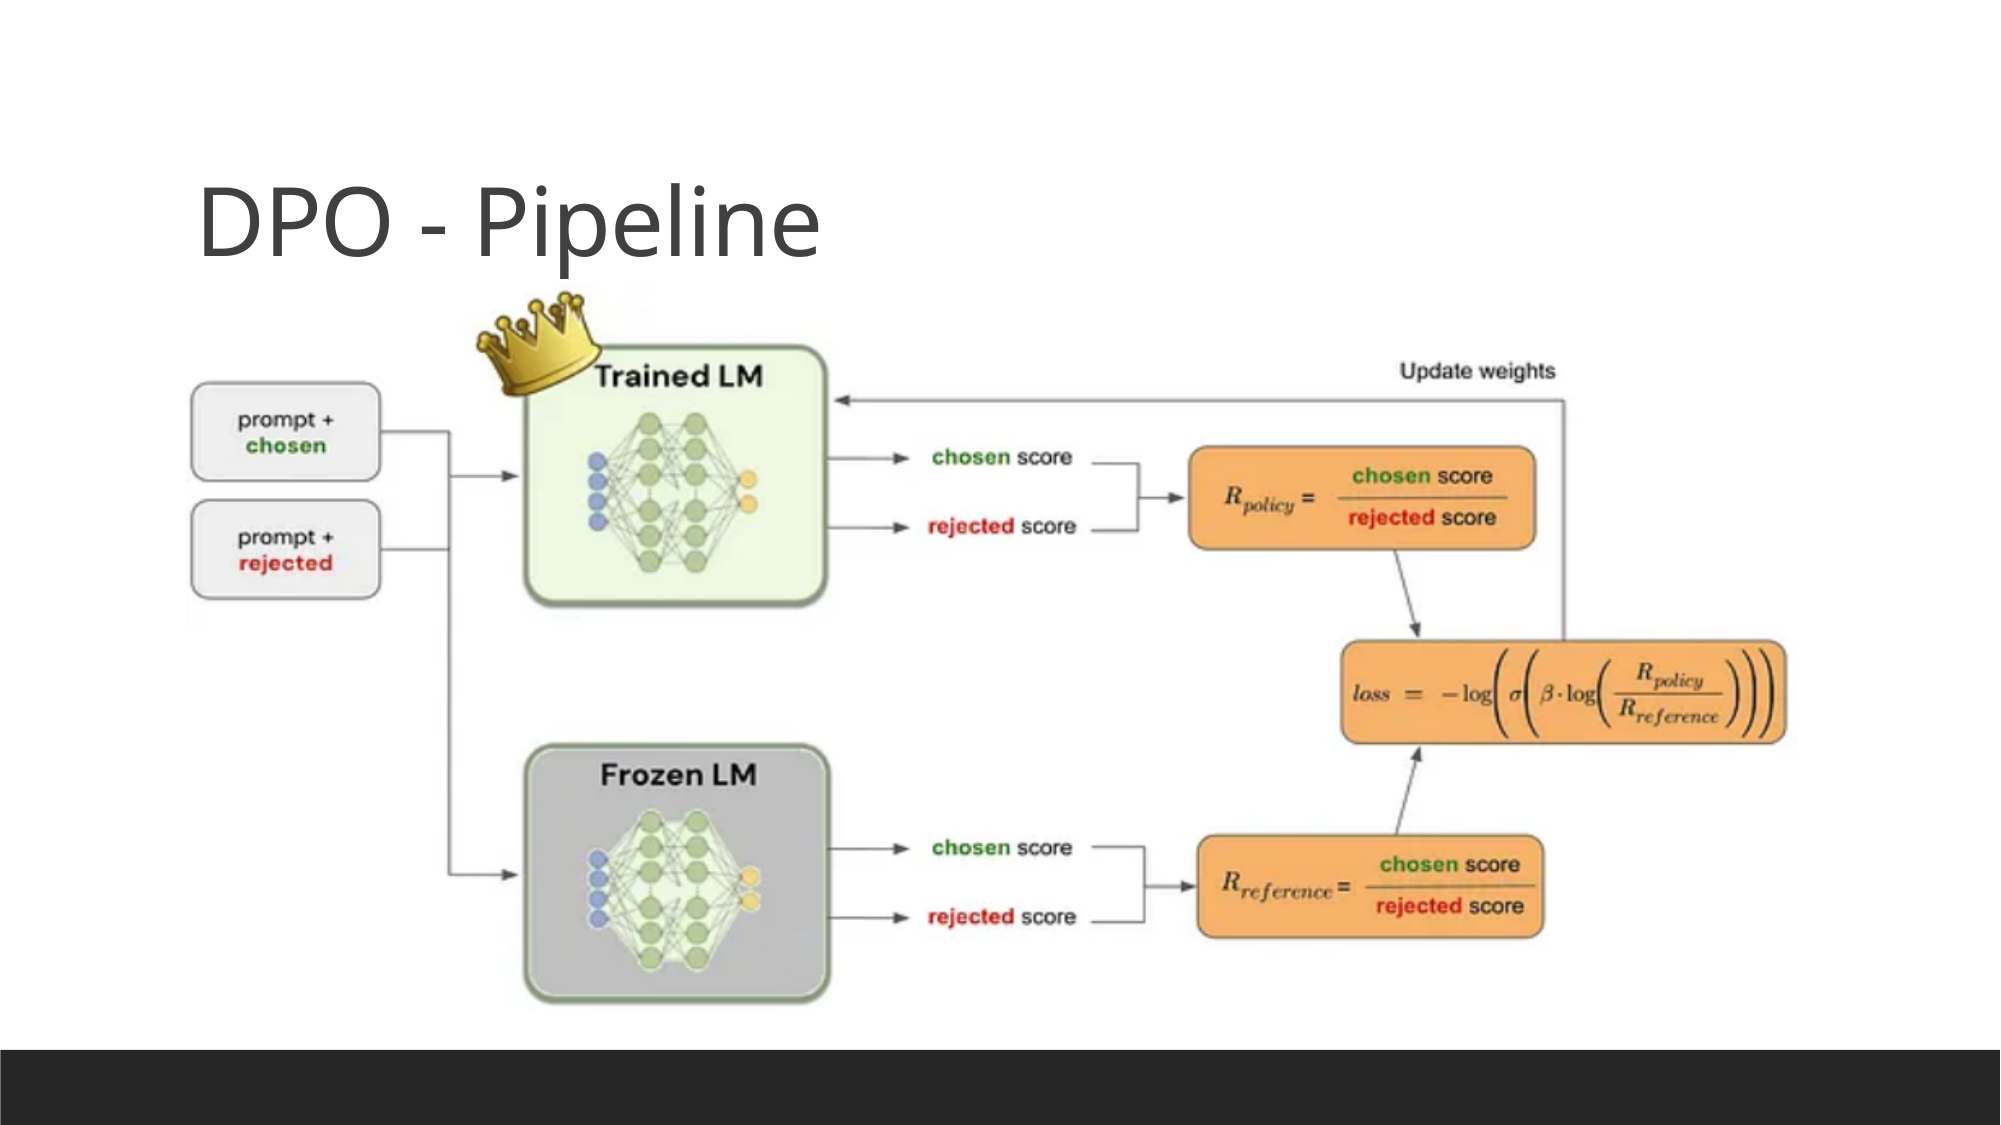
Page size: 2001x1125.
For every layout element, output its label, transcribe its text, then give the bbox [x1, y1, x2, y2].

title DPO - Pipeline [180, 47, 1830, 282]
picture [169, 284, 1852, 1040]
